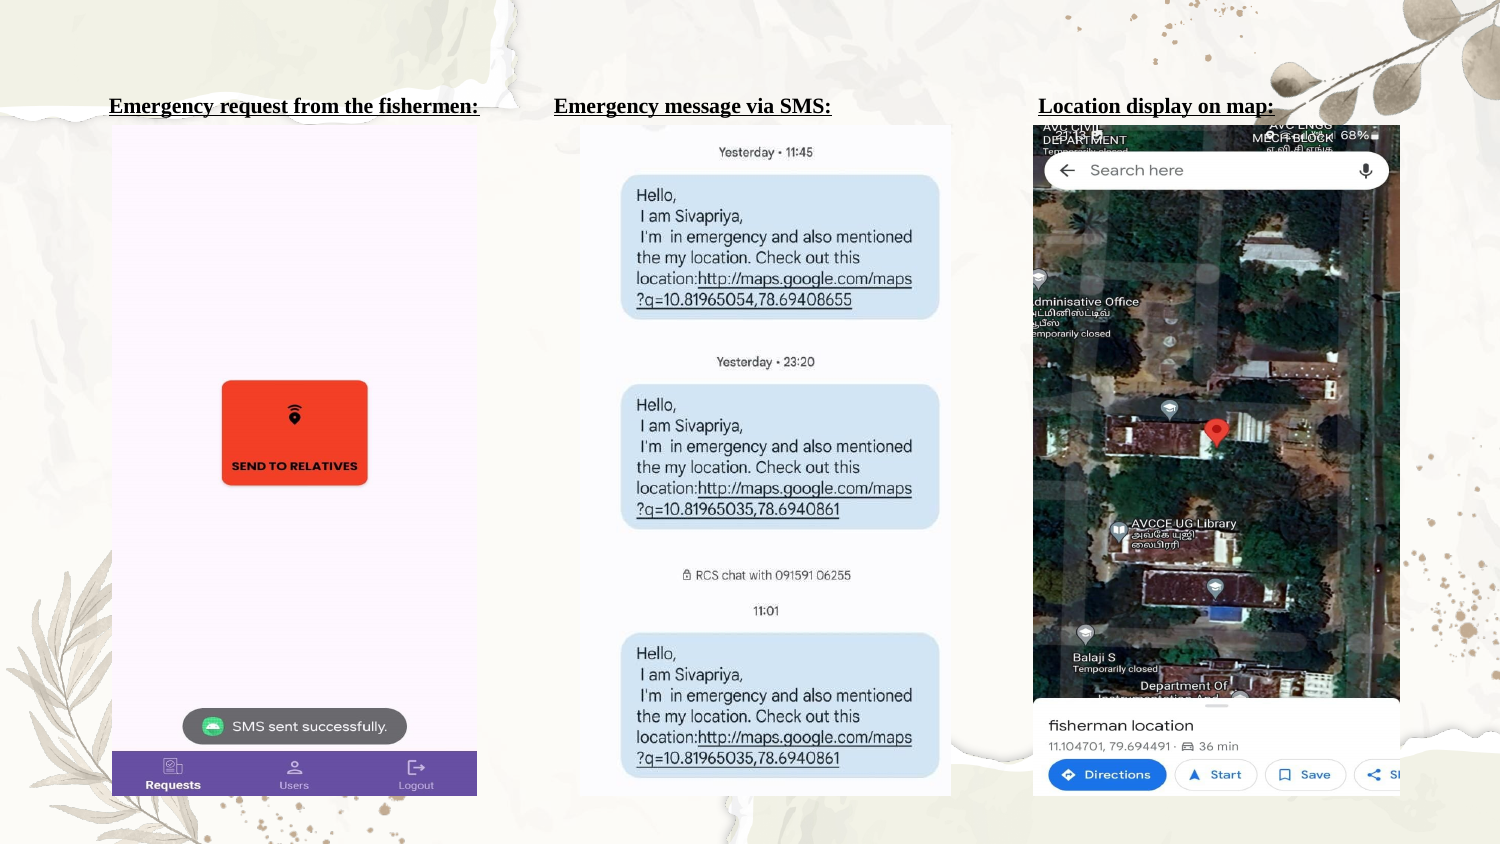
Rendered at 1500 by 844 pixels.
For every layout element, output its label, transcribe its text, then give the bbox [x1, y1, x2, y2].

picture [0, 0, 521, 844]
text_box Location display on map: [1023, 84, 1291, 126]
text_box Emergency request from the fishermen: [94, 84, 495, 126]
text_box Emergency message via SMS: [539, 84, 848, 126]
picture [580, 0, 1500, 844]
